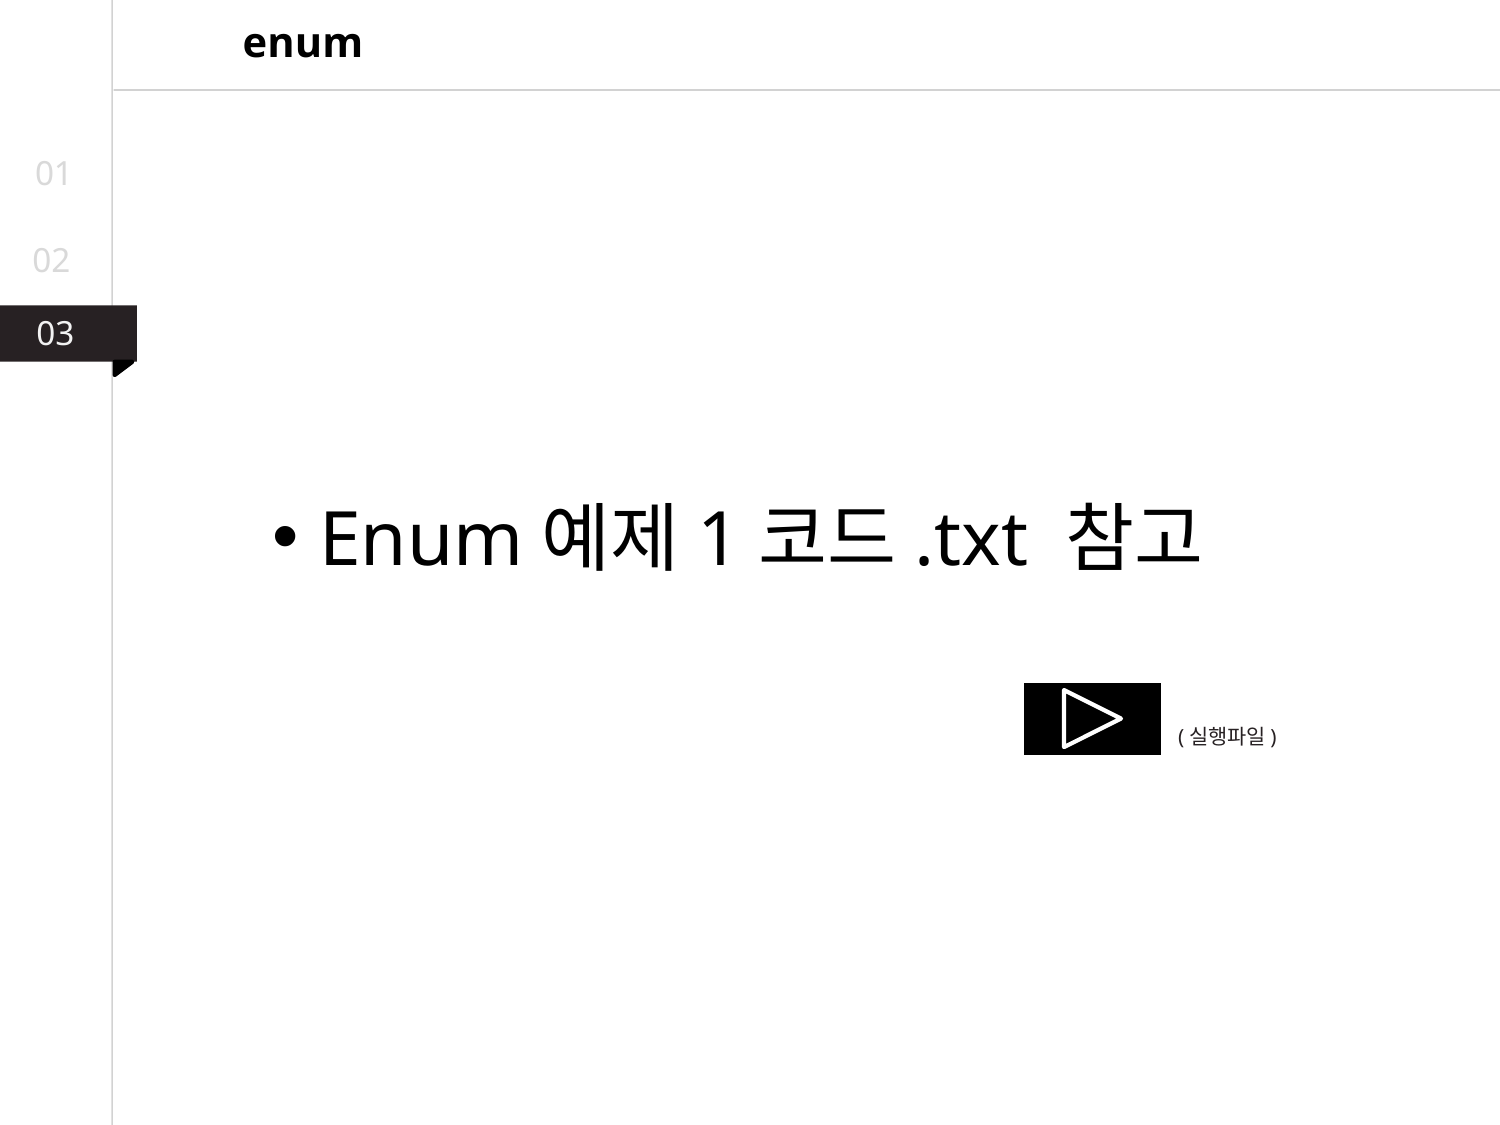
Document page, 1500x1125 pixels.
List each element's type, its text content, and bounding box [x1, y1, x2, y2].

text_box 02 [17, 364, 92, 369]
text_box Enum예제1코드.txt 참고 [257, 483, 1308, 589]
text_box 02 [17, 231, 92, 287]
text_box 01 [20, 144, 107, 200]
text_box [117, 303, 139, 364]
text_box [0, 303, 107, 364]
text_box 03 [21, 304, 107, 360]
text_box [117, 359, 135, 376]
text_box enum [121, 8, 485, 74]
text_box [1021, 680, 1293, 757]
